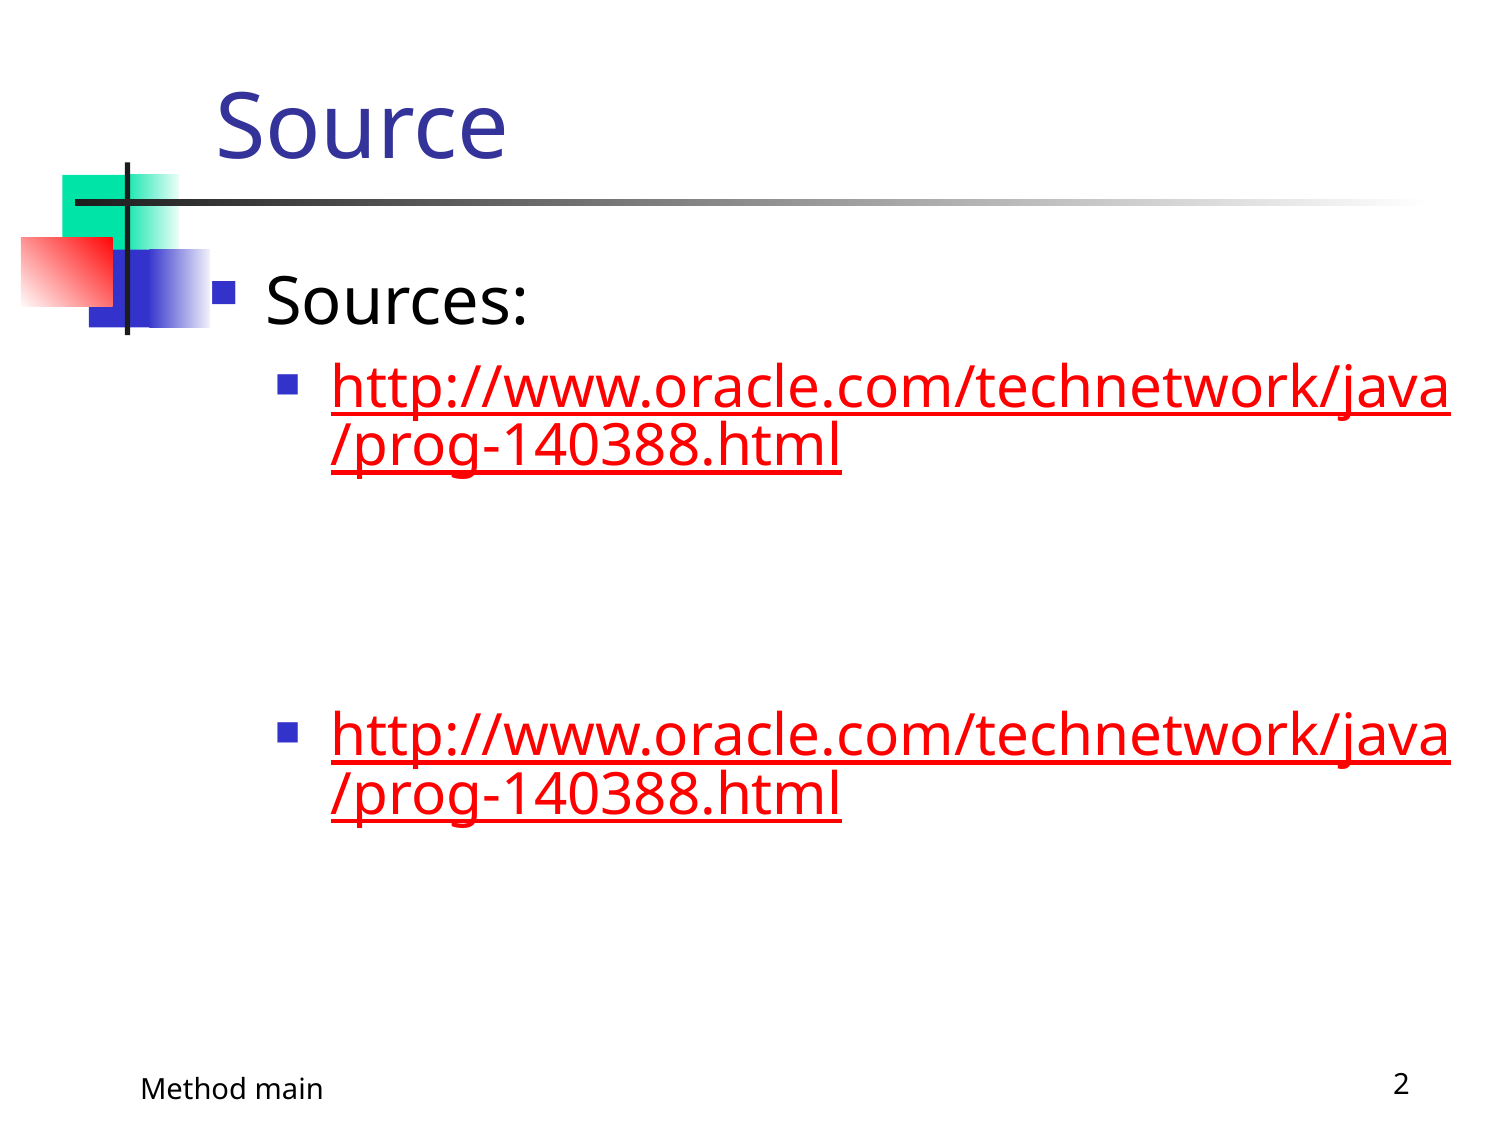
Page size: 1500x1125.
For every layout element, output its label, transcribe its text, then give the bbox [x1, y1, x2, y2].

slide_number 2 [1112, 1037, 1426, 1113]
footer Method main [124, 1037, 601, 1113]
title Source [199, 0, 1479, 186]
list Sources: http://www.oracle.com/technetwork/java/prog-140388.html http://www.oracle.com/technetwork/java/prog-140388.html [193, 249, 1470, 1007]
